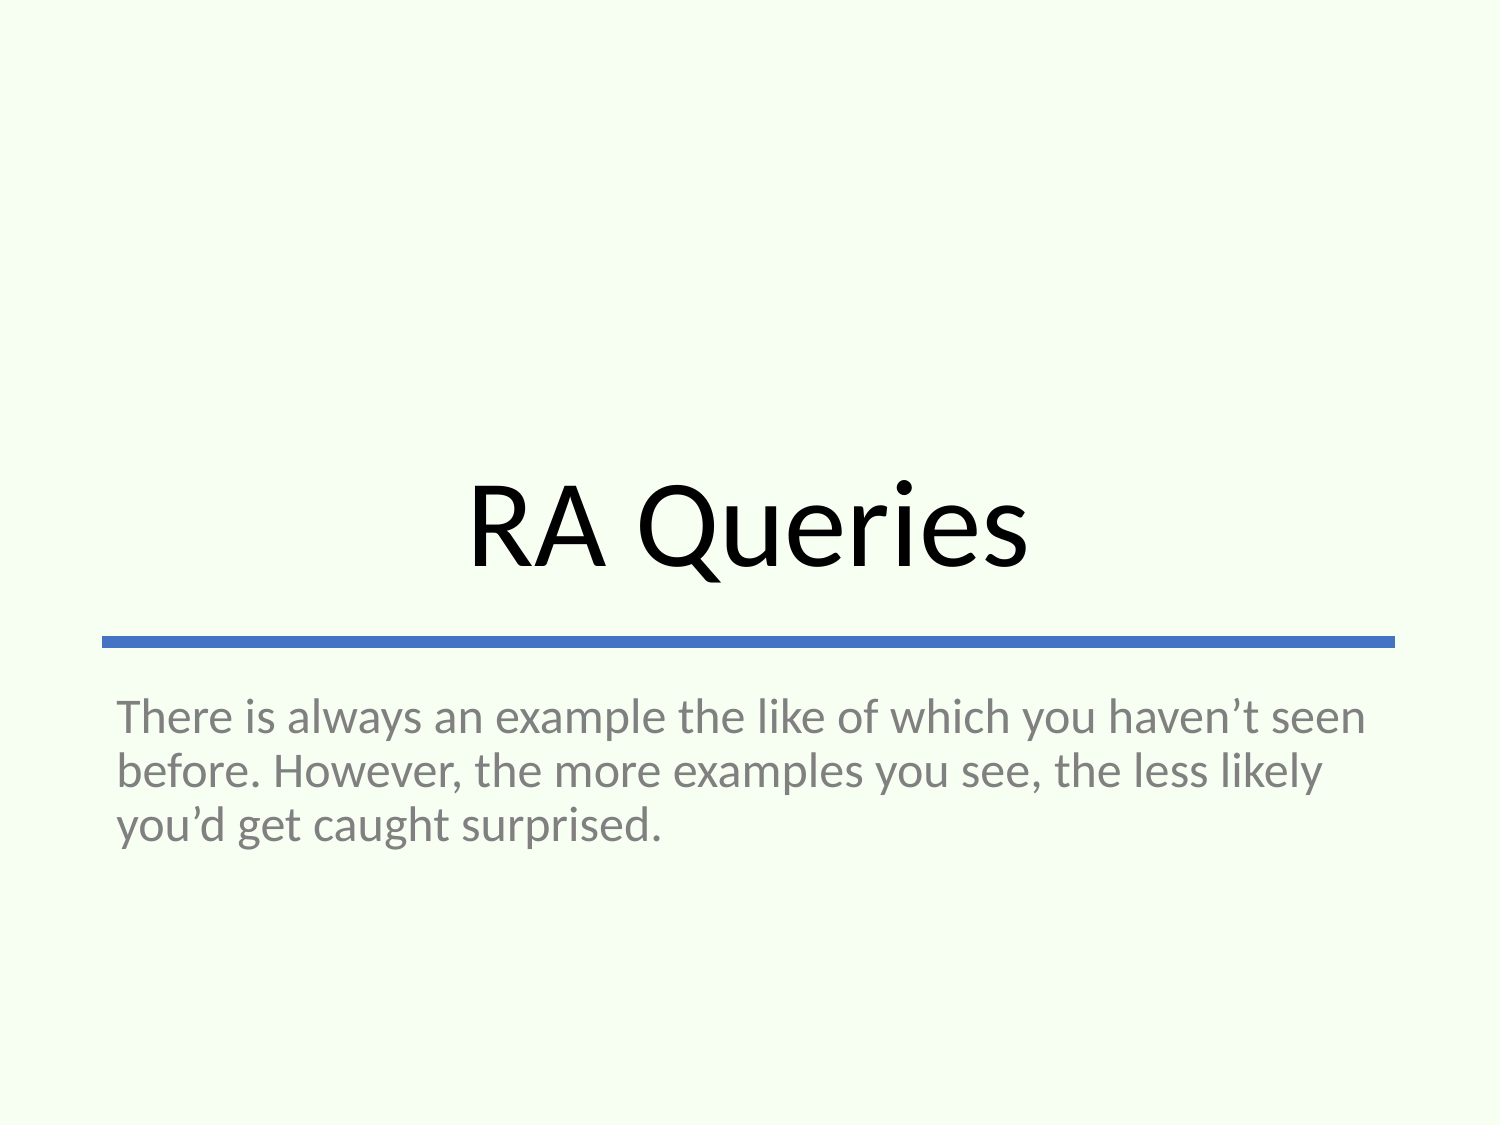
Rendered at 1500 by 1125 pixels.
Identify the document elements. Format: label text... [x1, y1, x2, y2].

list There is always an example the like of which you haven’t seen before. However, the more examples you see, the less likely you’d get caught surprised. [101, 682, 1396, 929]
title RA Queries [101, 133, 1396, 602]
